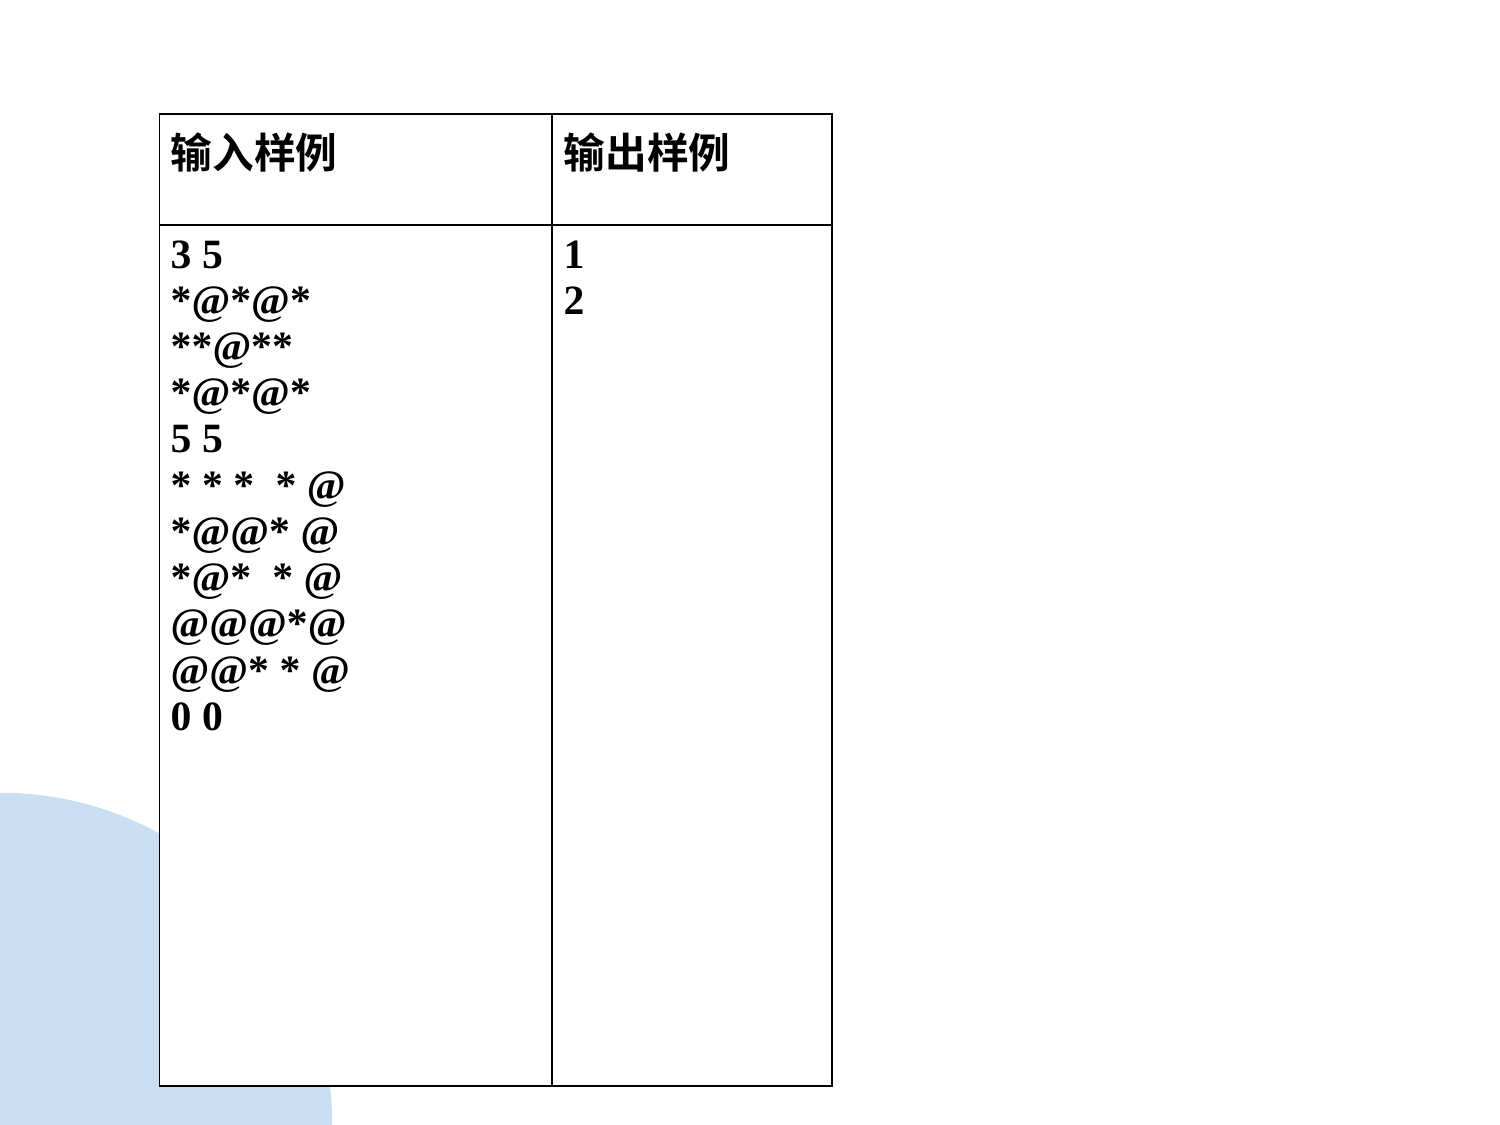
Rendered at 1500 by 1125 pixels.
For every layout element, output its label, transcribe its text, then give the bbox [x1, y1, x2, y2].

table_cell 1 2 [553, 226, 831, 1085]
text_box [0, 792, 333, 1125]
table_cell 3 5 *@*@* **@** *@*@* 5 5 * * * * @ *@@* @ *@* * @ @@@*@ @@* * @ 0 0 [160, 226, 551, 1085]
table_header 输出样例 [553, 115, 831, 224]
table_header 输入样例 [160, 115, 551, 224]
